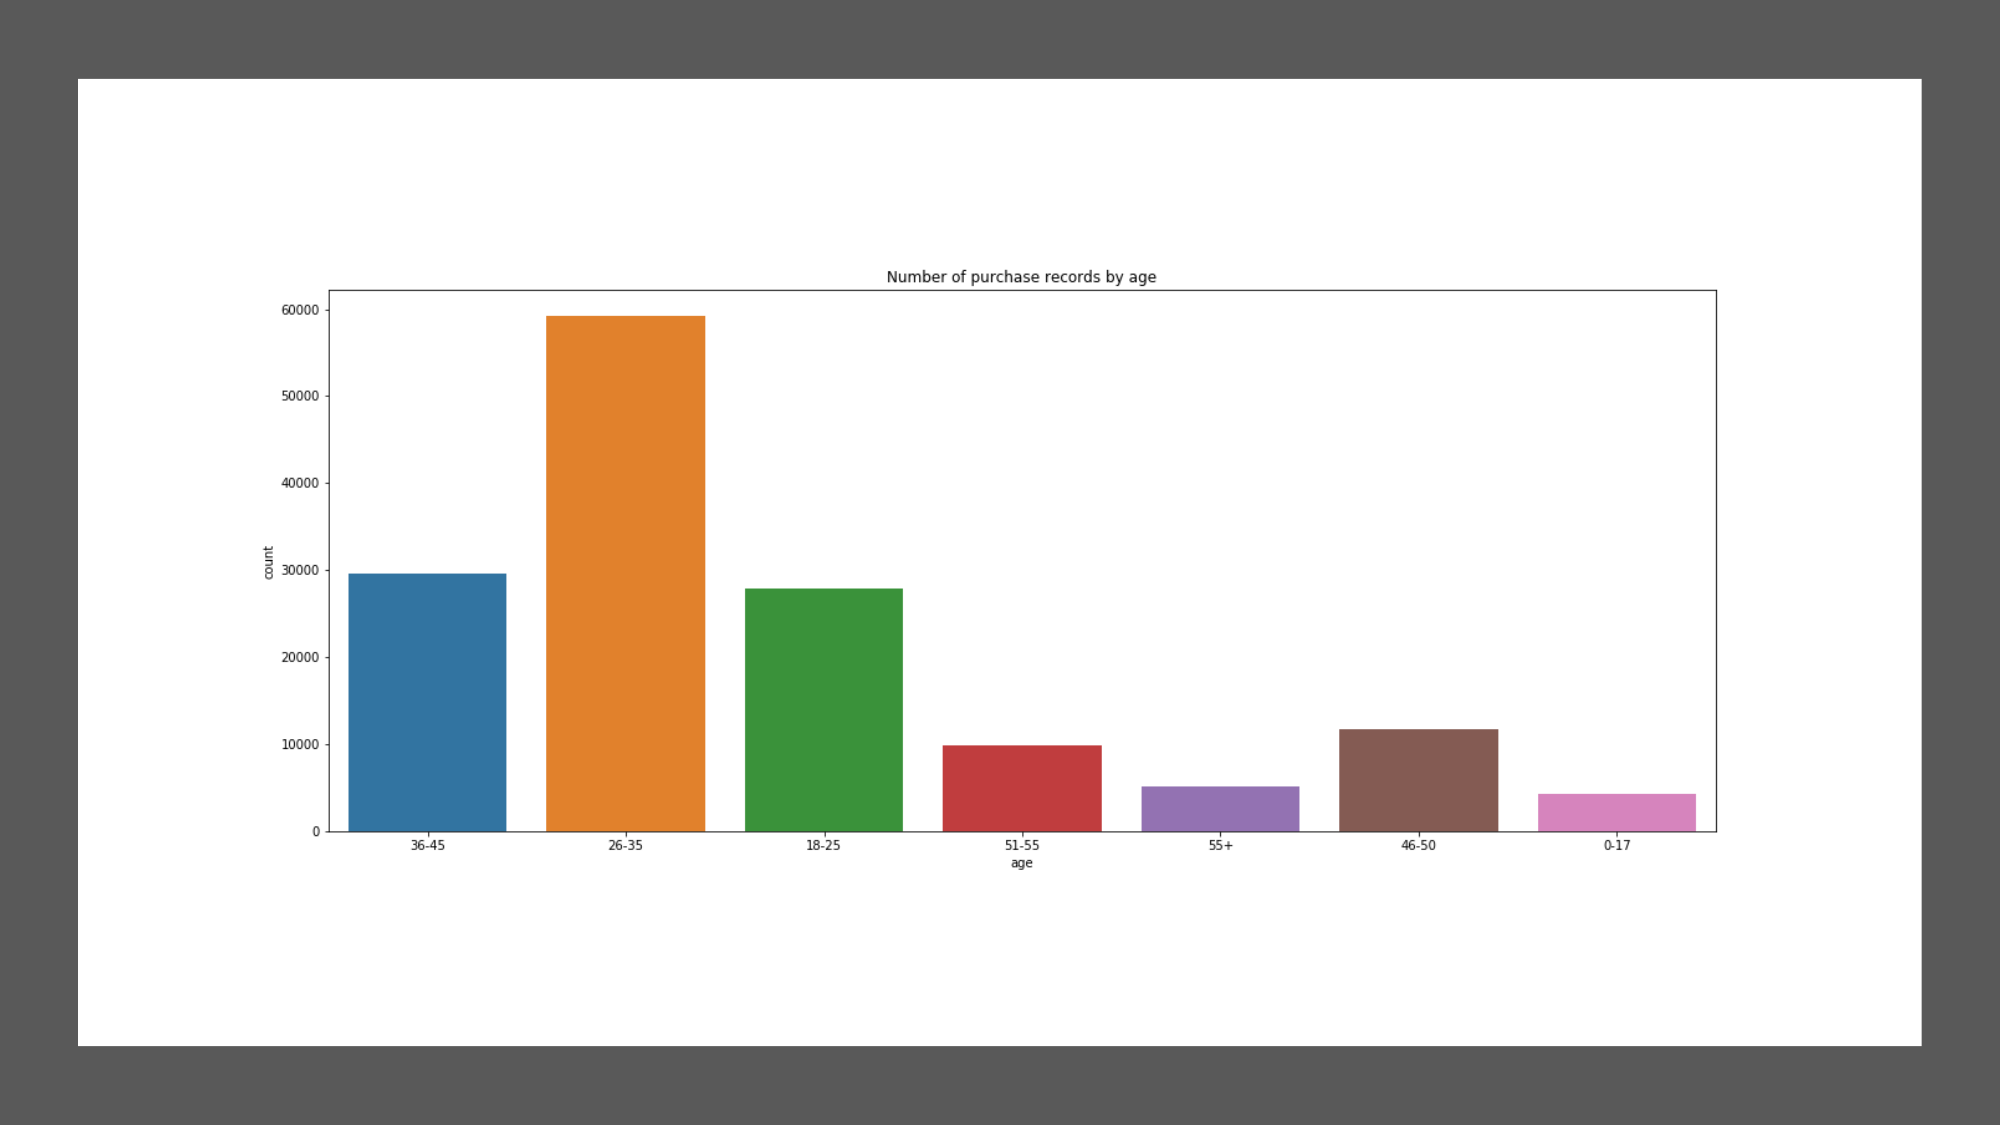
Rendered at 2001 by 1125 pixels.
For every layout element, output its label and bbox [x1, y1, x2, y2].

text_box [0, 0, 2000, 1125]
text_box [77, 78, 1923, 1047]
picture [105, 204, 1895, 921]
